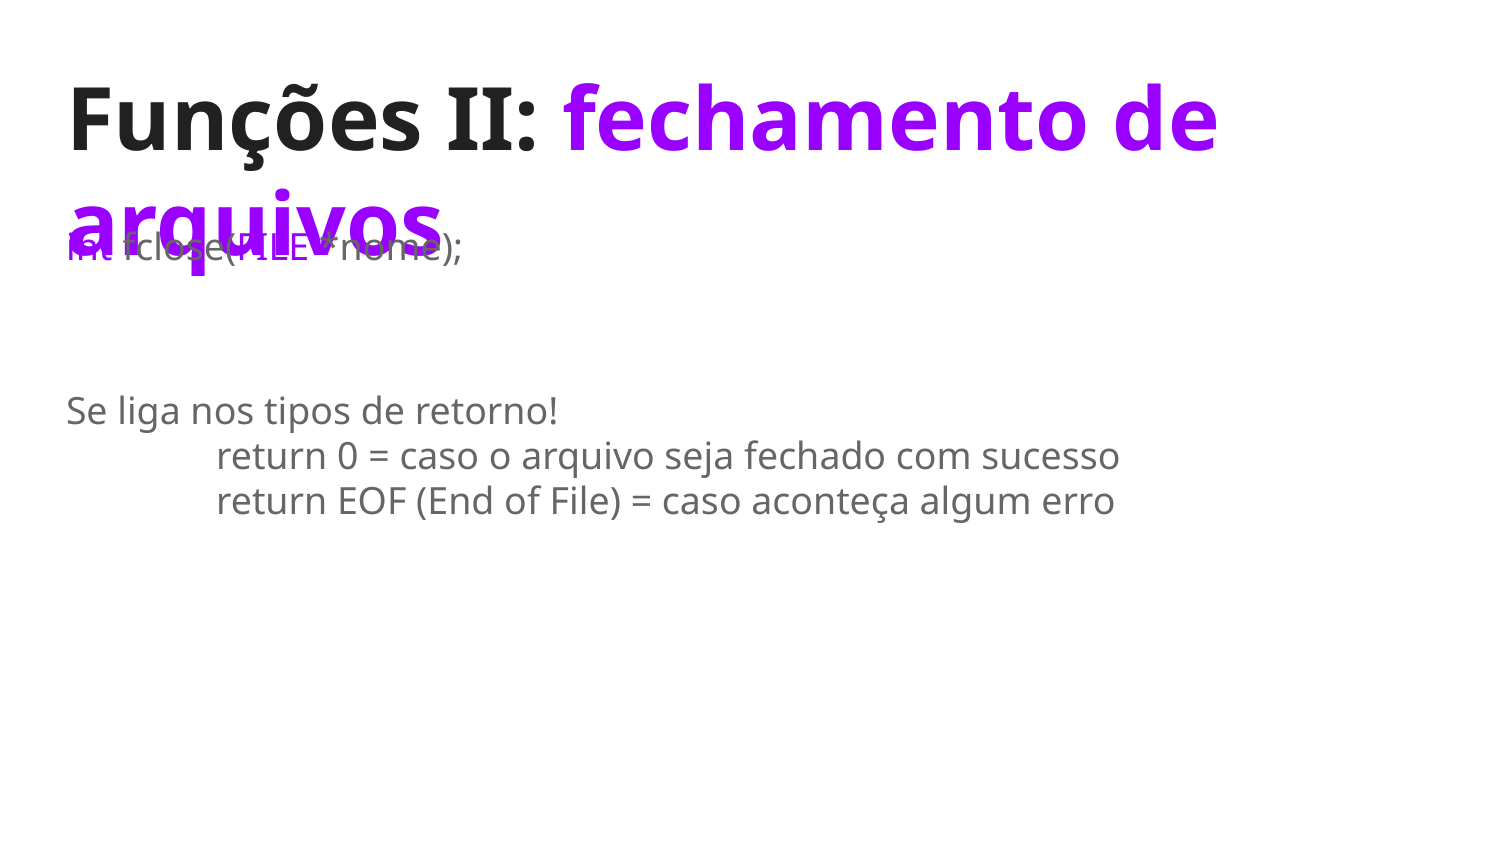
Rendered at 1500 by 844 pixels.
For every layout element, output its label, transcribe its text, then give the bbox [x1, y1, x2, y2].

list int fclose(FILE *nome); Se liga nos tipos de retorno! return 0 = caso o arquivo seja fechado com sucesso return EOF (End of File) = caso aconteça algum erro [51, 201, 1449, 750]
title Funções II: fechamento de arquivos [51, 48, 1449, 180]
